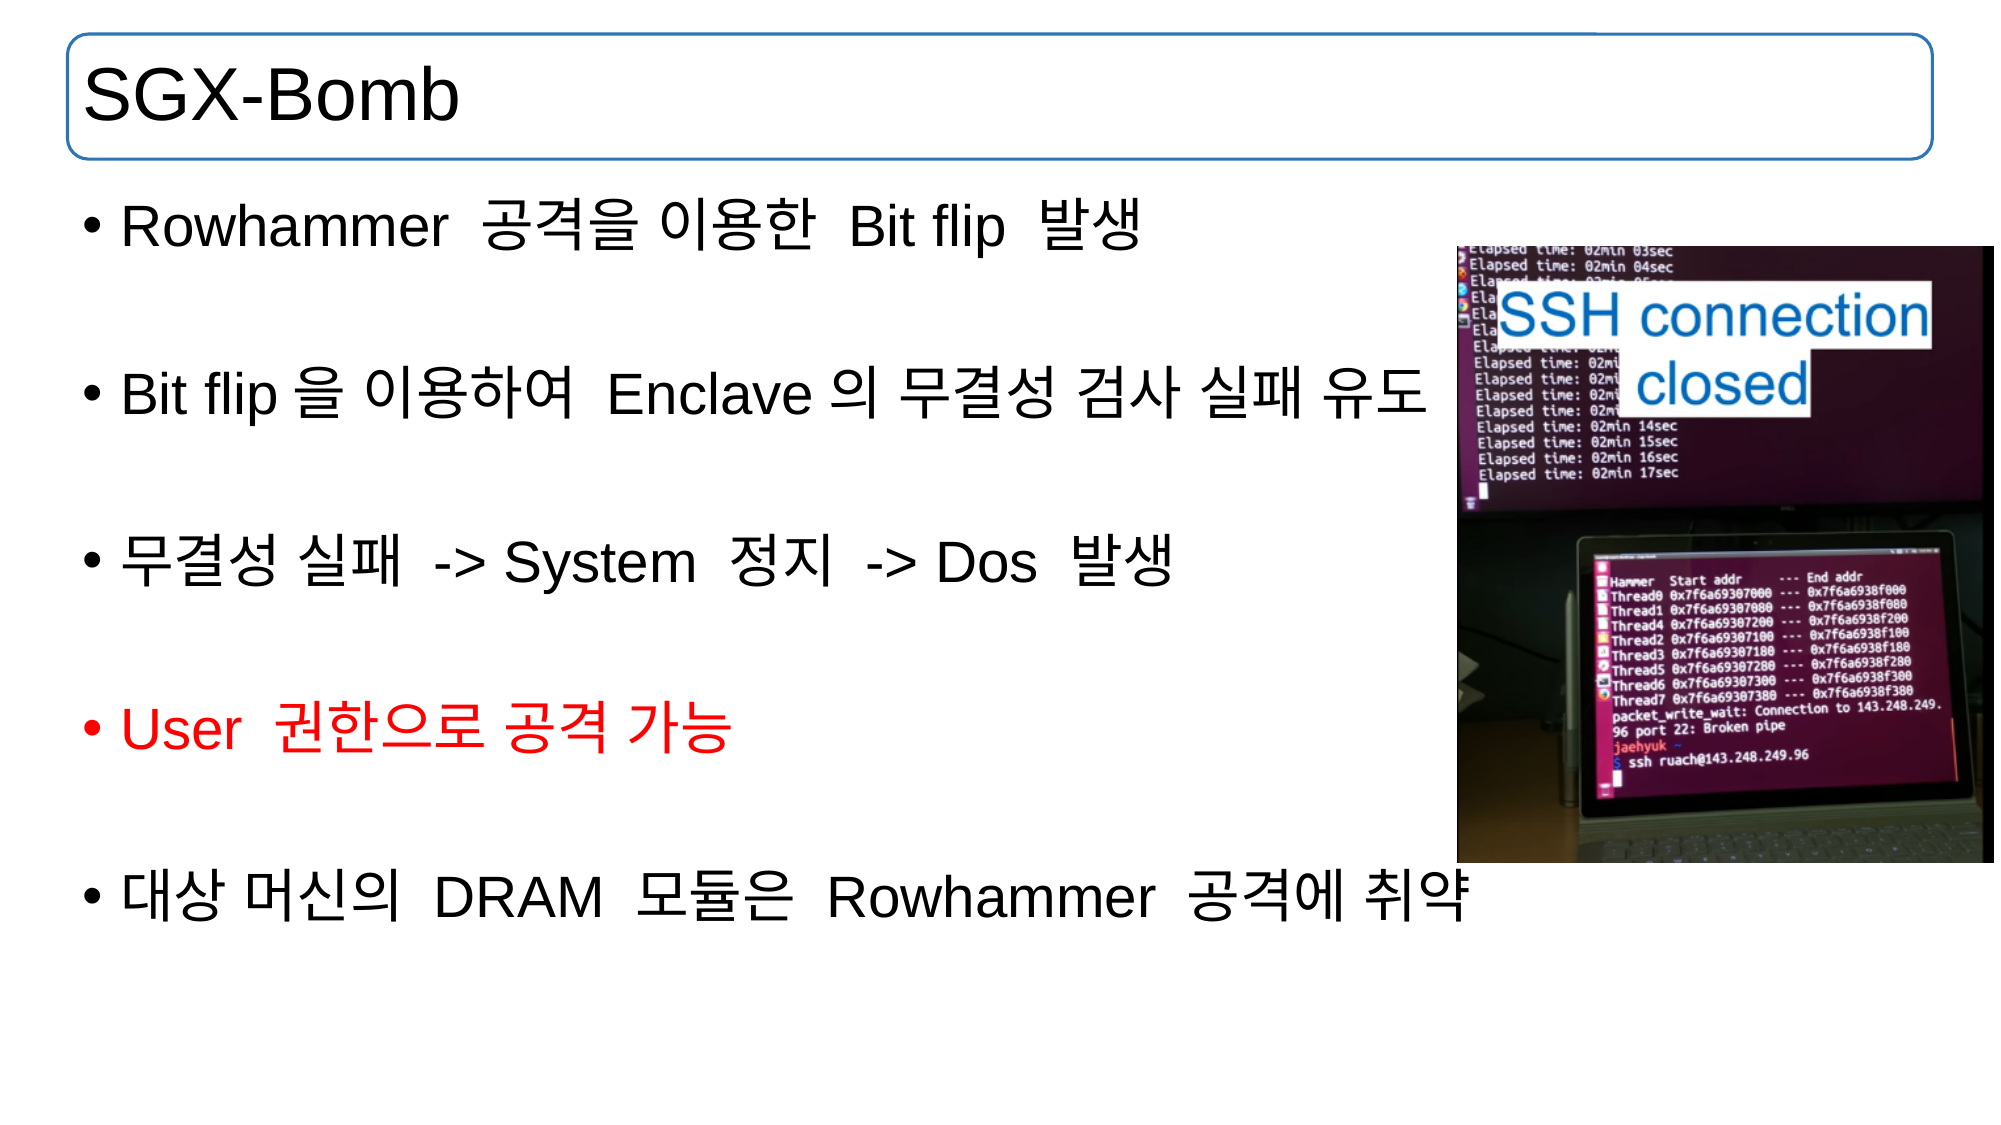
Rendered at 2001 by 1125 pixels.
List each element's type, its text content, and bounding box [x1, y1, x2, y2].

list Rowhammer 공격을 이용한 Bit flip 발생 Bit flip을 이용하여 Enclave의 무결성 검사 실패 유도 무결성 실패 -> System 정지 -> Dos 발생 User 권한으로 공격 가능 대상 머신의 DRAM 모듈은 Rowhammer 공격에 취약 [67, 189, 1933, 1019]
picture [1457, 246, 1994, 863]
title SGX-Bomb [67, 34, 1933, 160]
